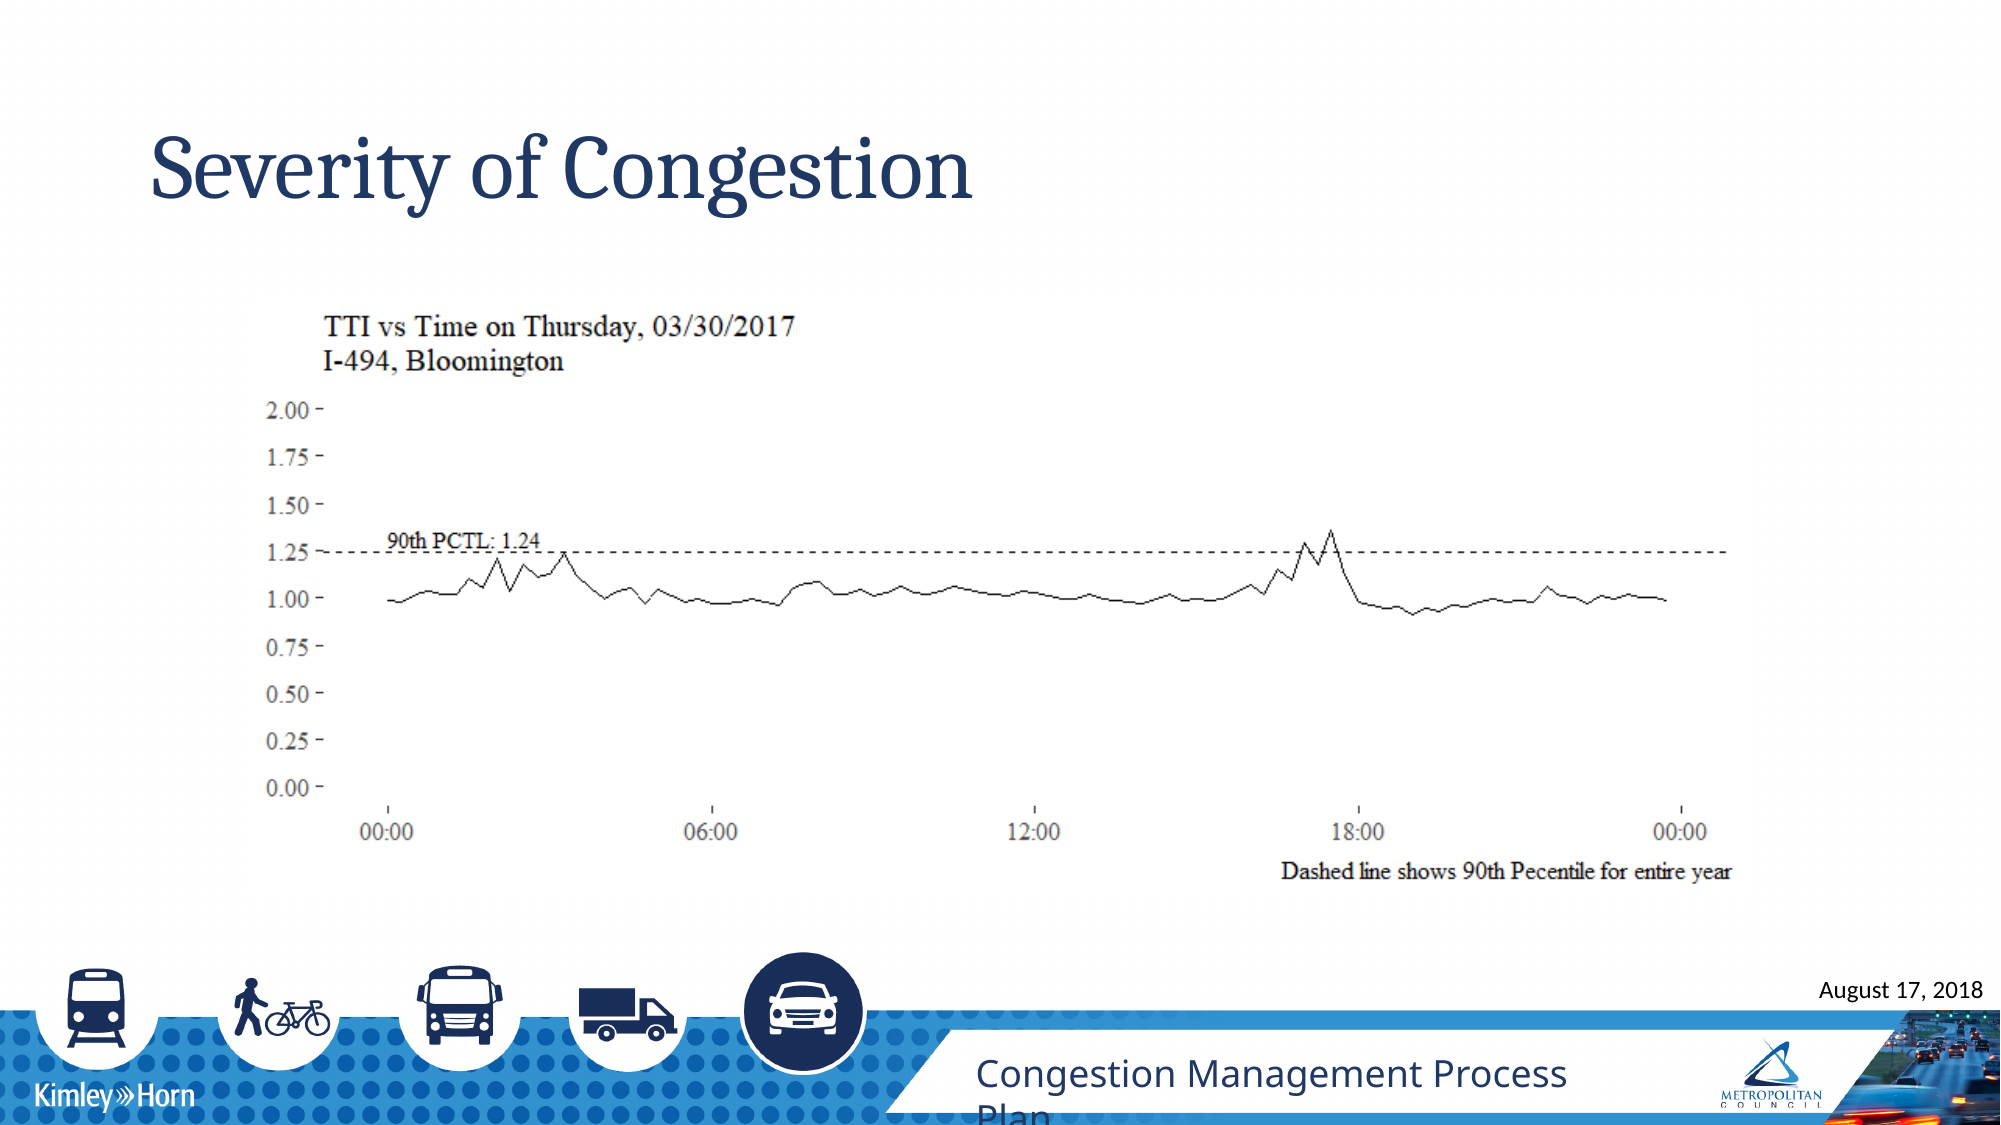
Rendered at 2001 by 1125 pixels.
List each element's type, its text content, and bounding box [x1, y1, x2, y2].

title Severity of Congestion [137, 59, 1863, 278]
picture [1034, 1114, 1045, 1125]
picture [0, 0, 2000, 1125]
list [252, 299, 1748, 898]
picture [982, 1108, 992, 1119]
